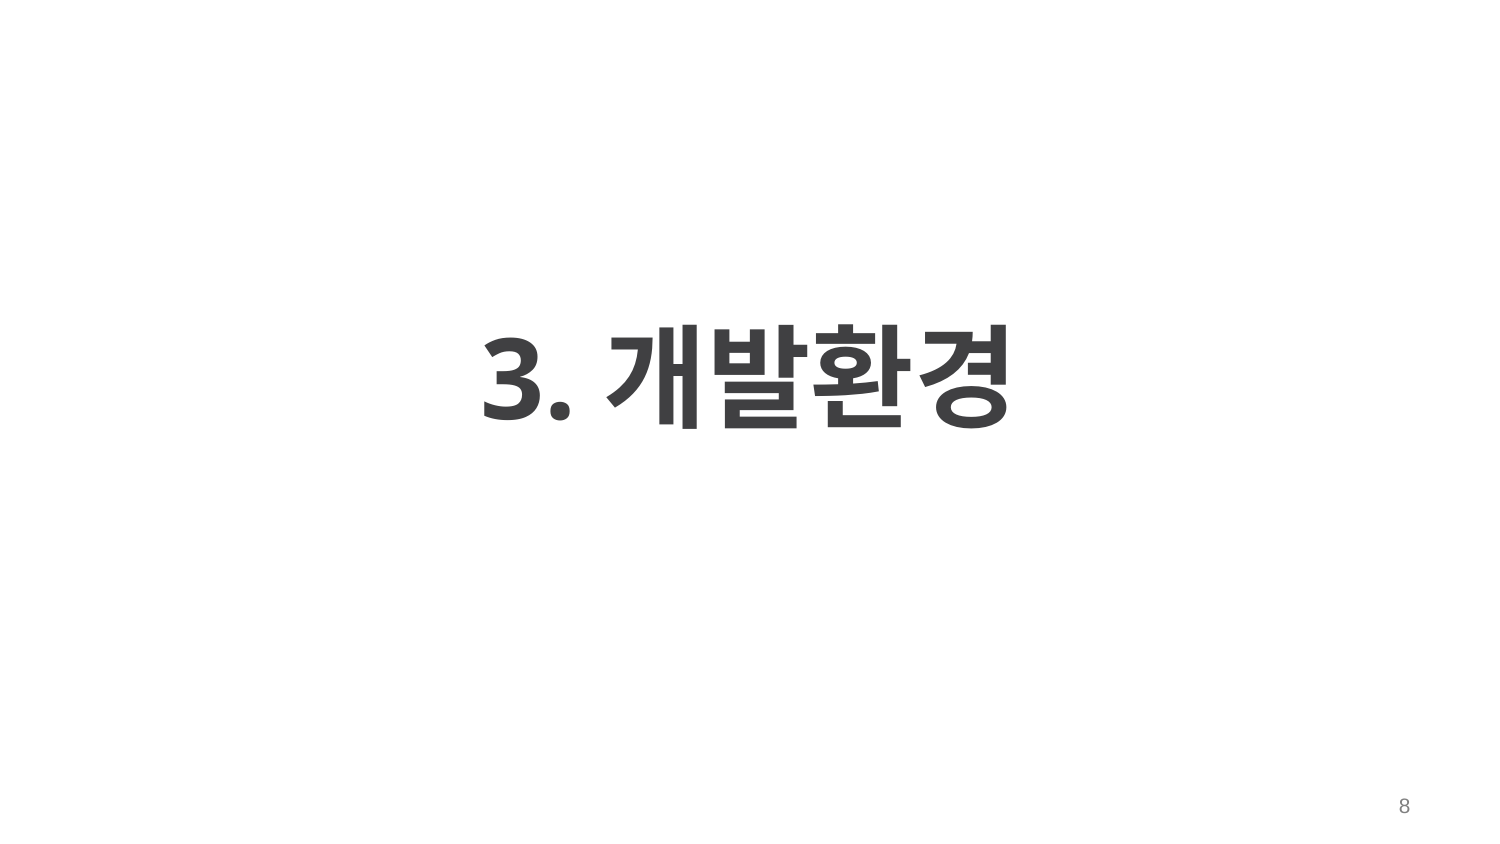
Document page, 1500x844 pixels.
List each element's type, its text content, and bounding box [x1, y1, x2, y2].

text_box 3.개발환경 [465, 305, 1034, 445]
slide_number 8 [1074, 782, 1426, 828]
